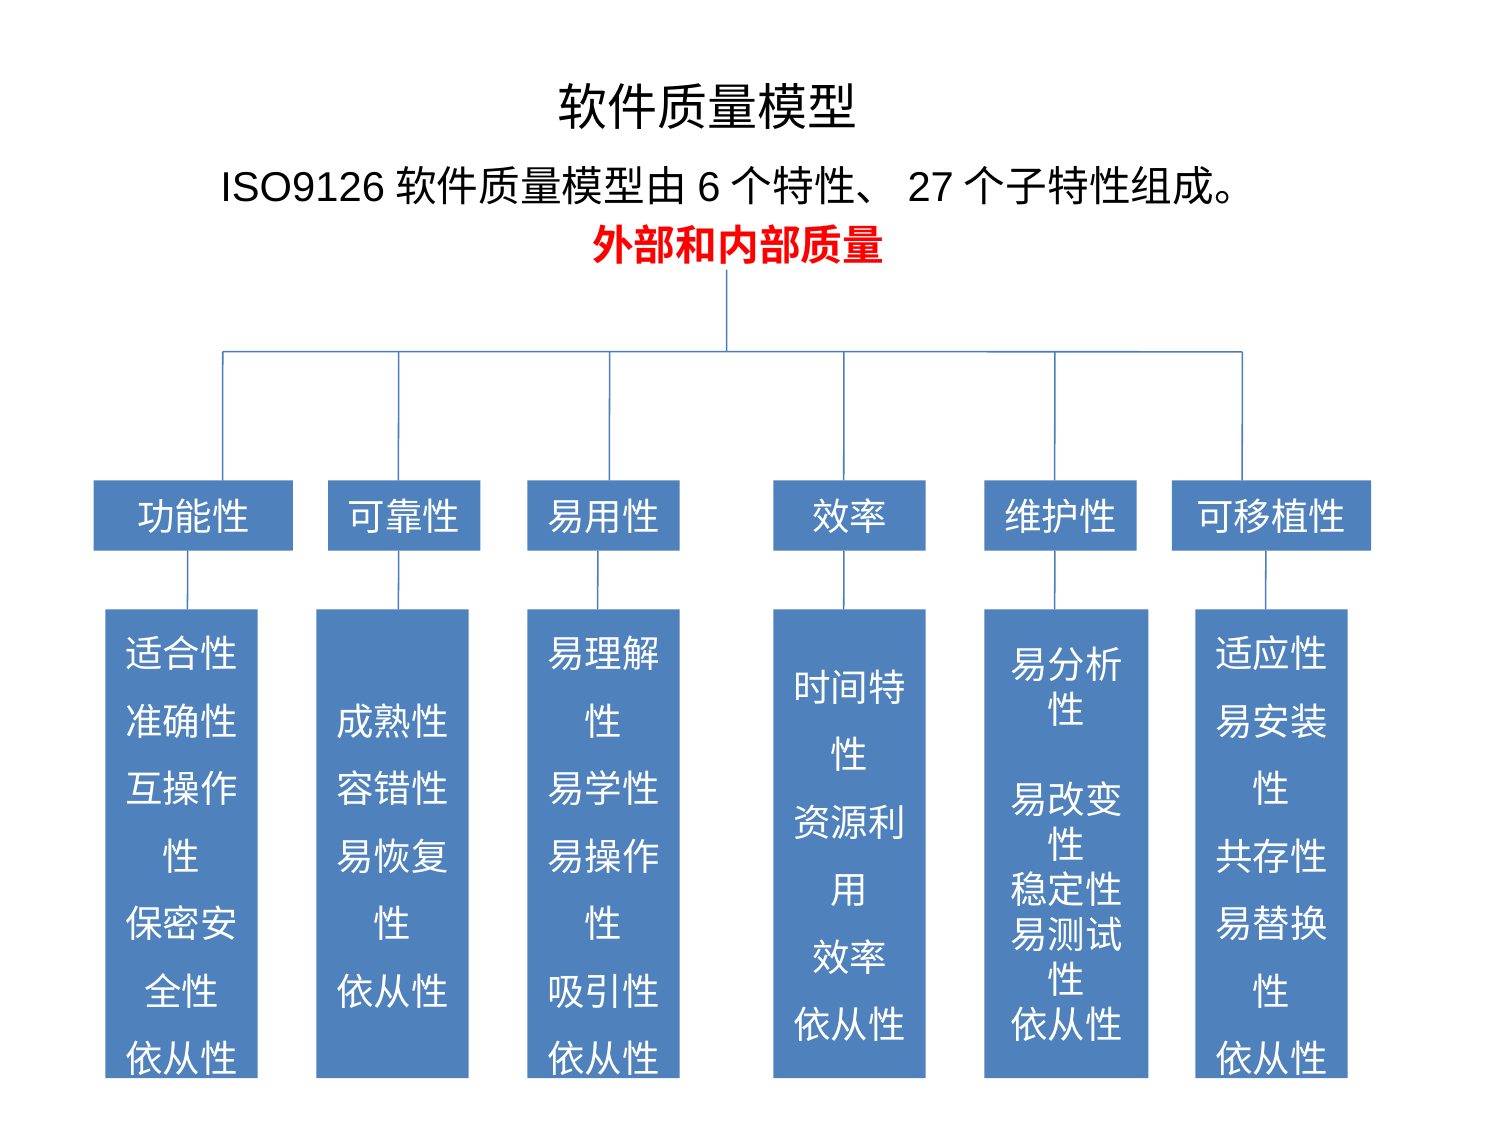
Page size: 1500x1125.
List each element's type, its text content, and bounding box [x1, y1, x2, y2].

text_box 易理解性 易学性 易操作性 吸引性依从性 [525, 607, 682, 1080]
title 软件质量模型 [70, 46, 1346, 152]
text_box 易分析性 易改变性 稳定性 易测试性 依从性 [982, 607, 1150, 1080]
text_box 成熟性 容错性 易恢复性 依从性 [314, 607, 471, 1080]
text_box 维护性 [982, 478, 1139, 553]
text_box 效率 [771, 478, 928, 553]
text_box 可靠性 [326, 478, 482, 553]
text_box 可移植性 [1170, 478, 1373, 553]
subtitle ISO9126软件质量模型由6个特性、27个子特性组成。 外部和内部质量 [23, 152, 1454, 1067]
text_box 适应性 易安装性 共存性 易替换性 依从性 [1193, 607, 1350, 1080]
text_box 易用性 [525, 478, 682, 553]
text_box 适合性 准确性 互操作性 保密安全性 依从性 [103, 607, 260, 1080]
text_box 功能性 [92, 478, 295, 553]
text_box 时间特性 资源利用 效率 依从性 [771, 607, 928, 1080]
